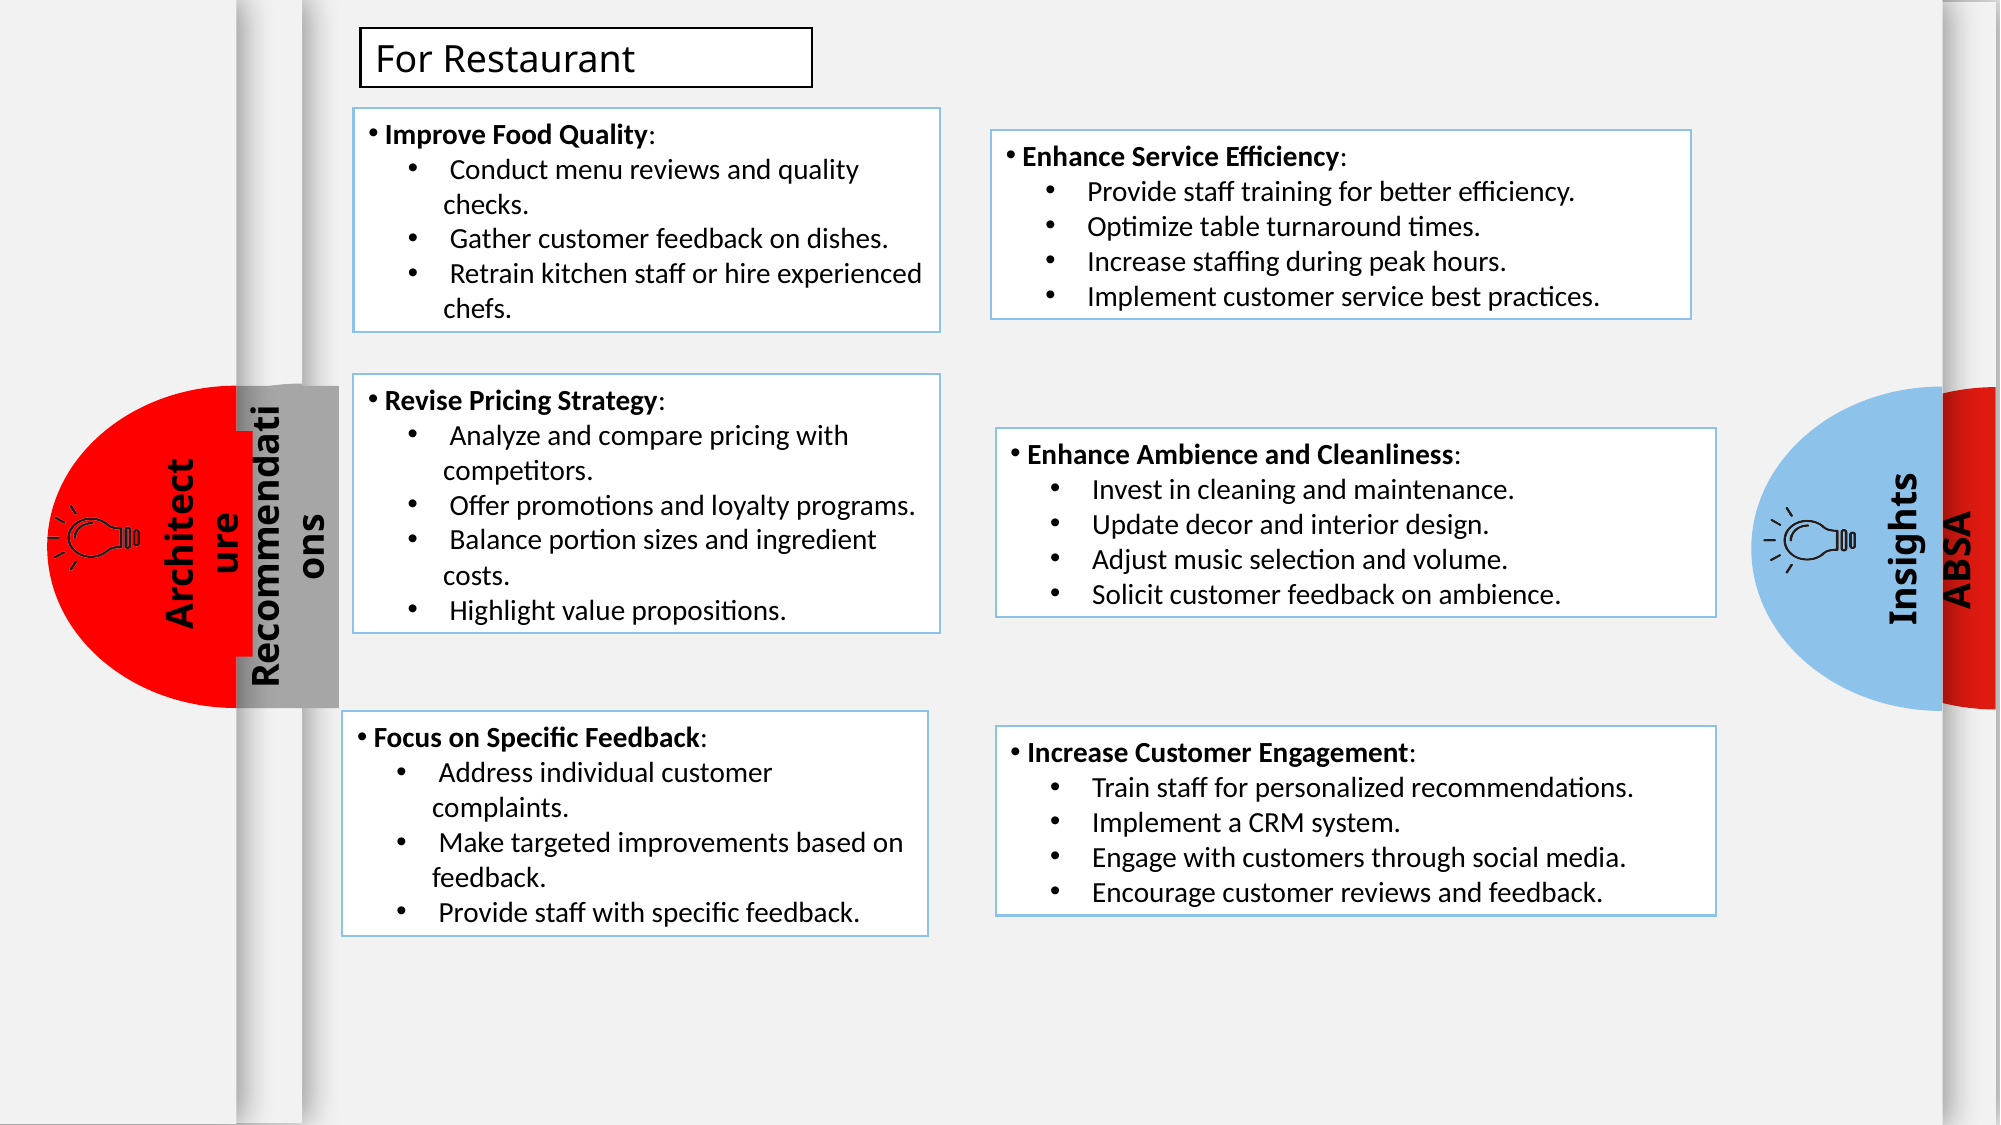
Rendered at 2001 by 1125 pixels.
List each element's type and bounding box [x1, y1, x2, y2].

text_box [237, 0, 303, 1124]
text_box [237, 0, 1943, 1125]
text_box [0, 0, 237, 1125]
text_box [1943, 1, 1996, 1125]
